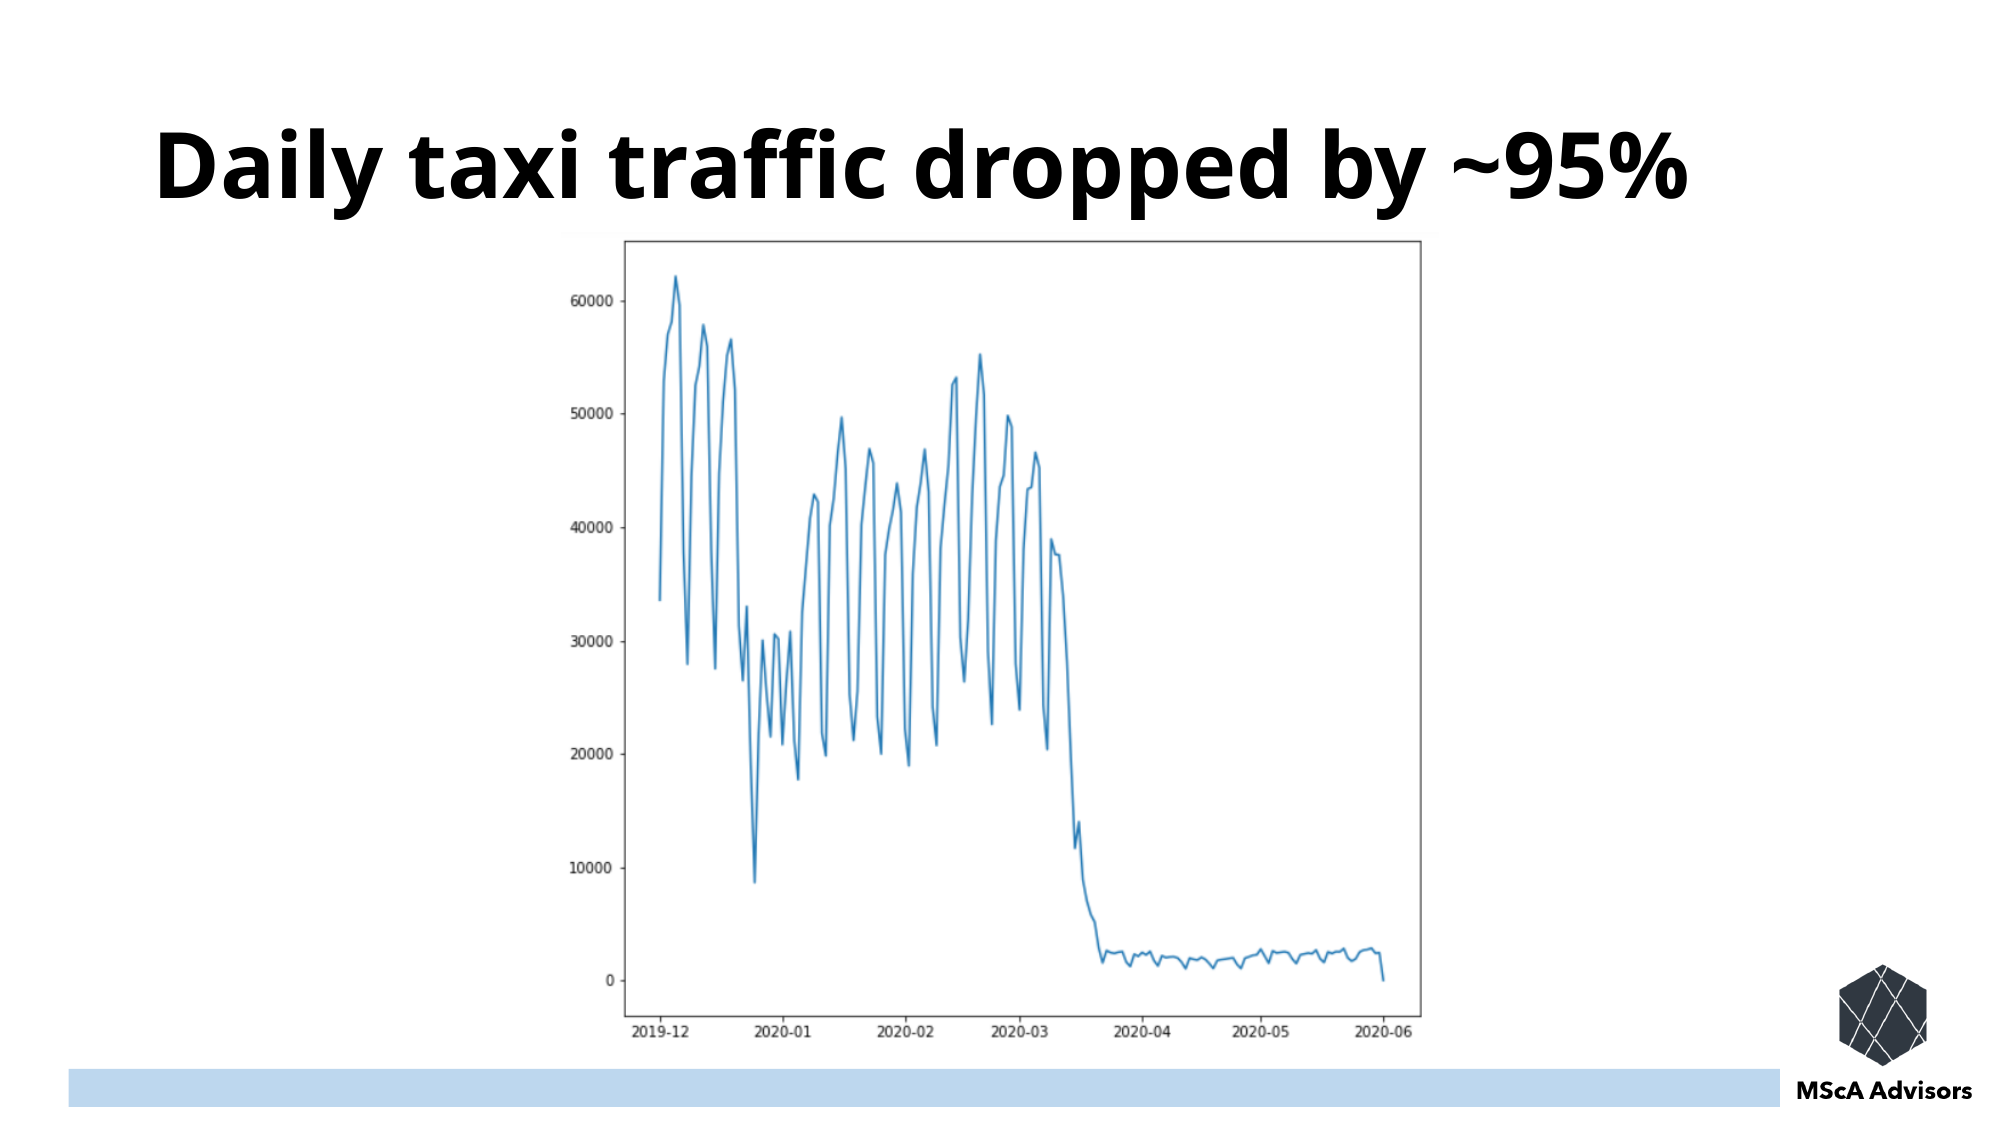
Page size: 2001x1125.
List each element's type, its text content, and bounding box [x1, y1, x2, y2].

picture [561, 232, 1439, 1050]
picture [1780, 954, 1981, 1111]
text_box [67, 1068, 1780, 1108]
title Daily taxi traffic dropped by ~95% [137, 59, 1863, 278]
